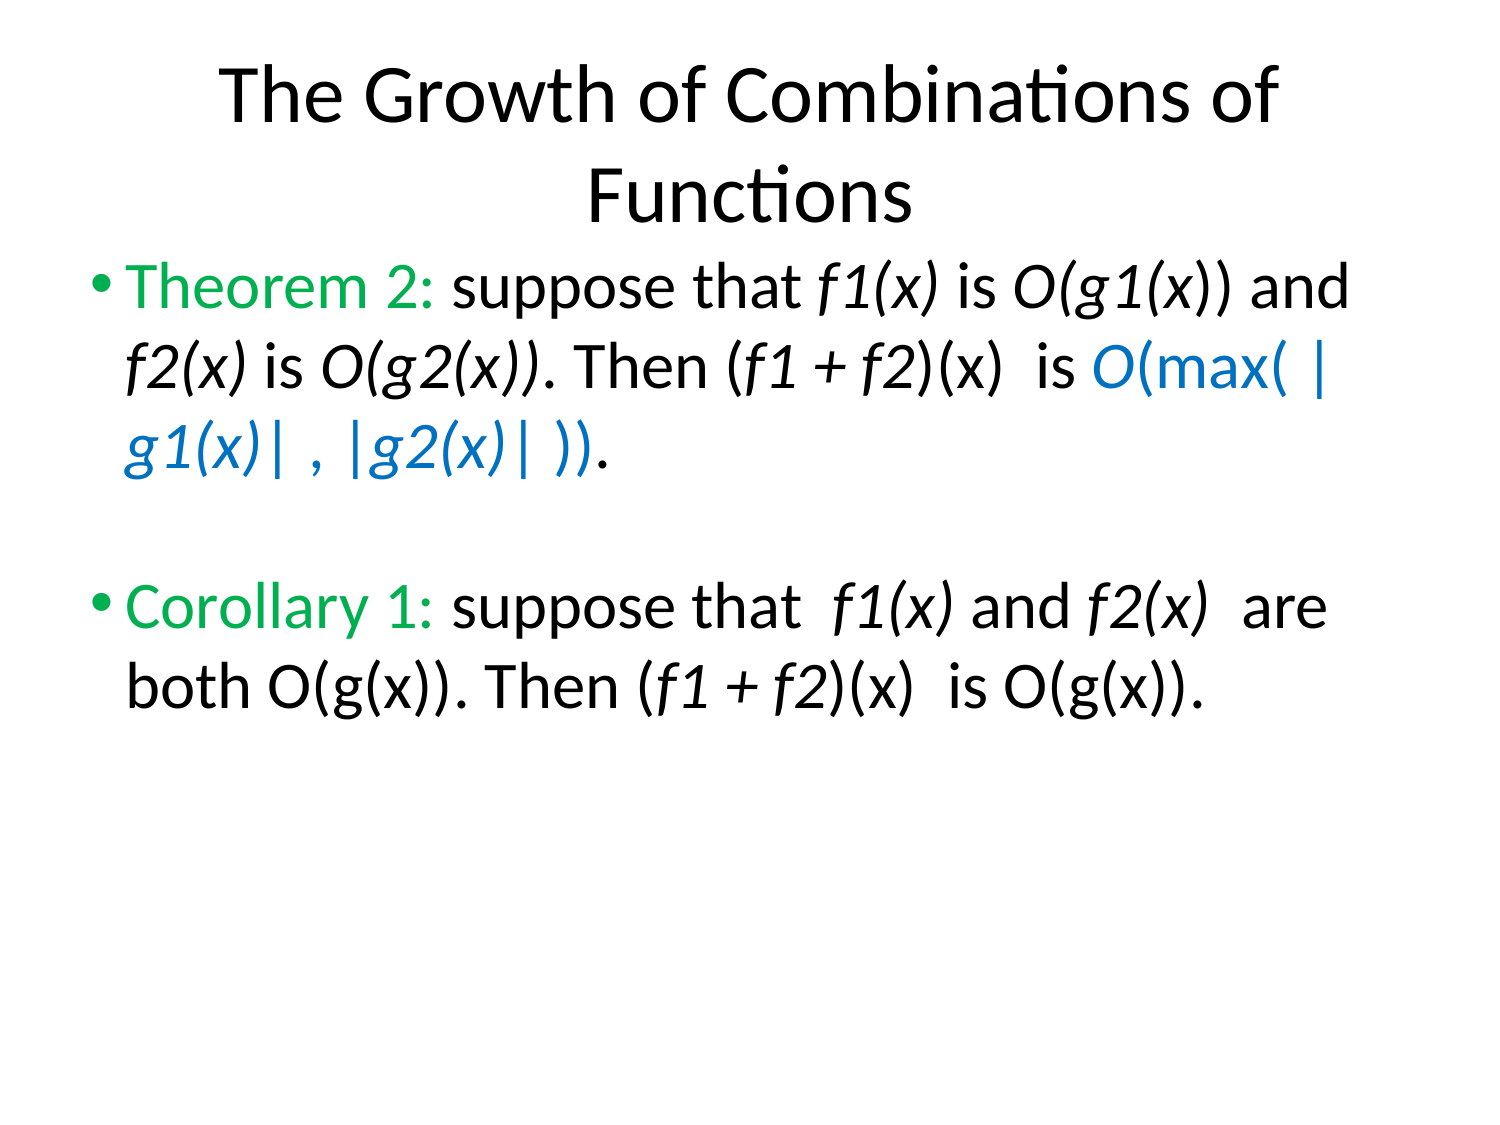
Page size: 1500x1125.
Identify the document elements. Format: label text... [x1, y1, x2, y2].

text_box Theorem 2: suppose that f1(x) is O(g1(x)) and f2(x) is O(g2(x)). Then (f1 + f2)(x) is O(max( |g1(x)| , |g2(x)| )). Corollary 1: suppose that f1(x) and f2(x) are both O(g(x)). Then (f1 + f2)(x) is O(g(x)). [75, 234, 1425, 1055]
text_box The Growth of Combinations of Functions [75, 45, 1425, 233]
